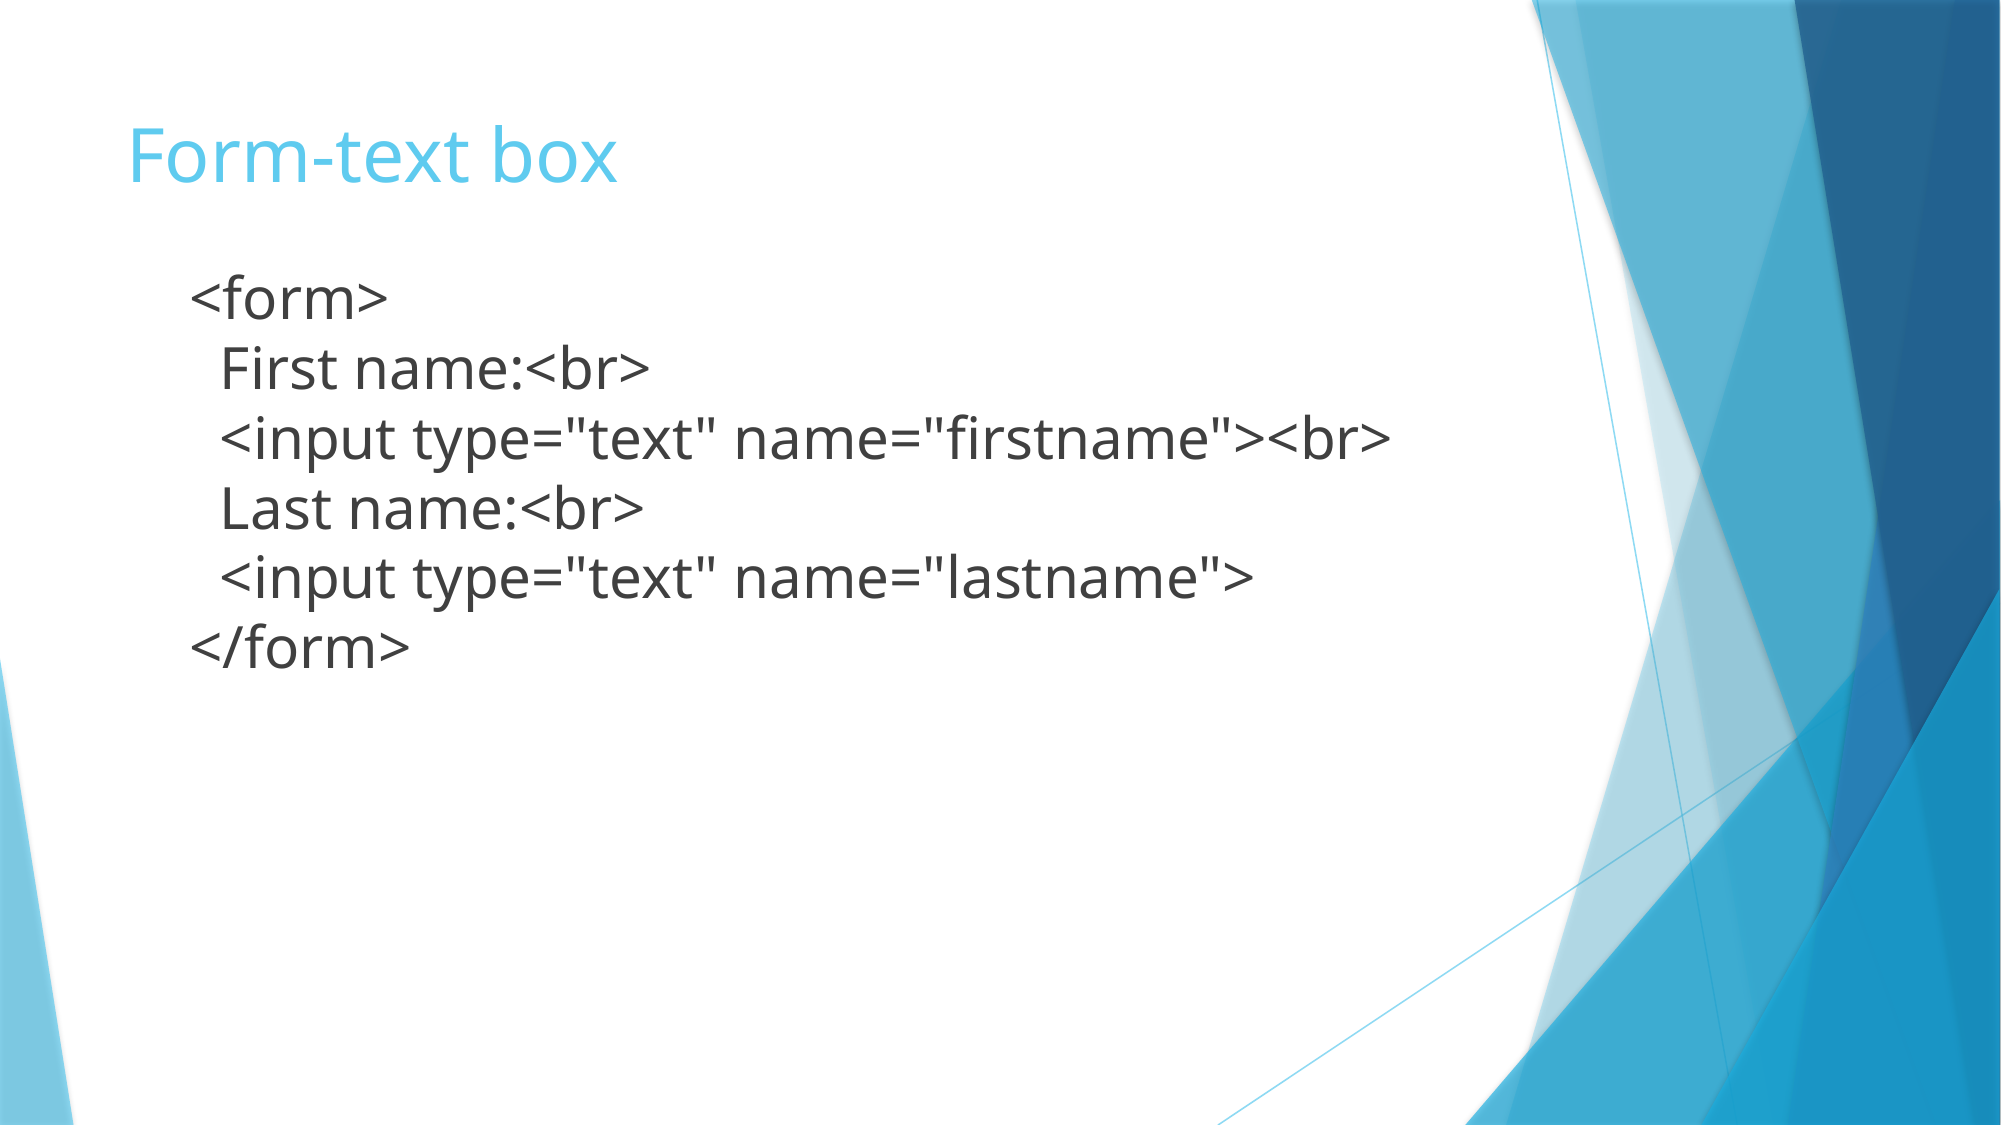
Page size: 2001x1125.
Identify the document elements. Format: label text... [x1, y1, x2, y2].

title Form-text box [111, 99, 1522, 317]
list <form> First name:<br> <input type="text" name="firstname"><br> Last name:<br> <input type="text" name="lastname"> </form> [174, 253, 1488, 738]
